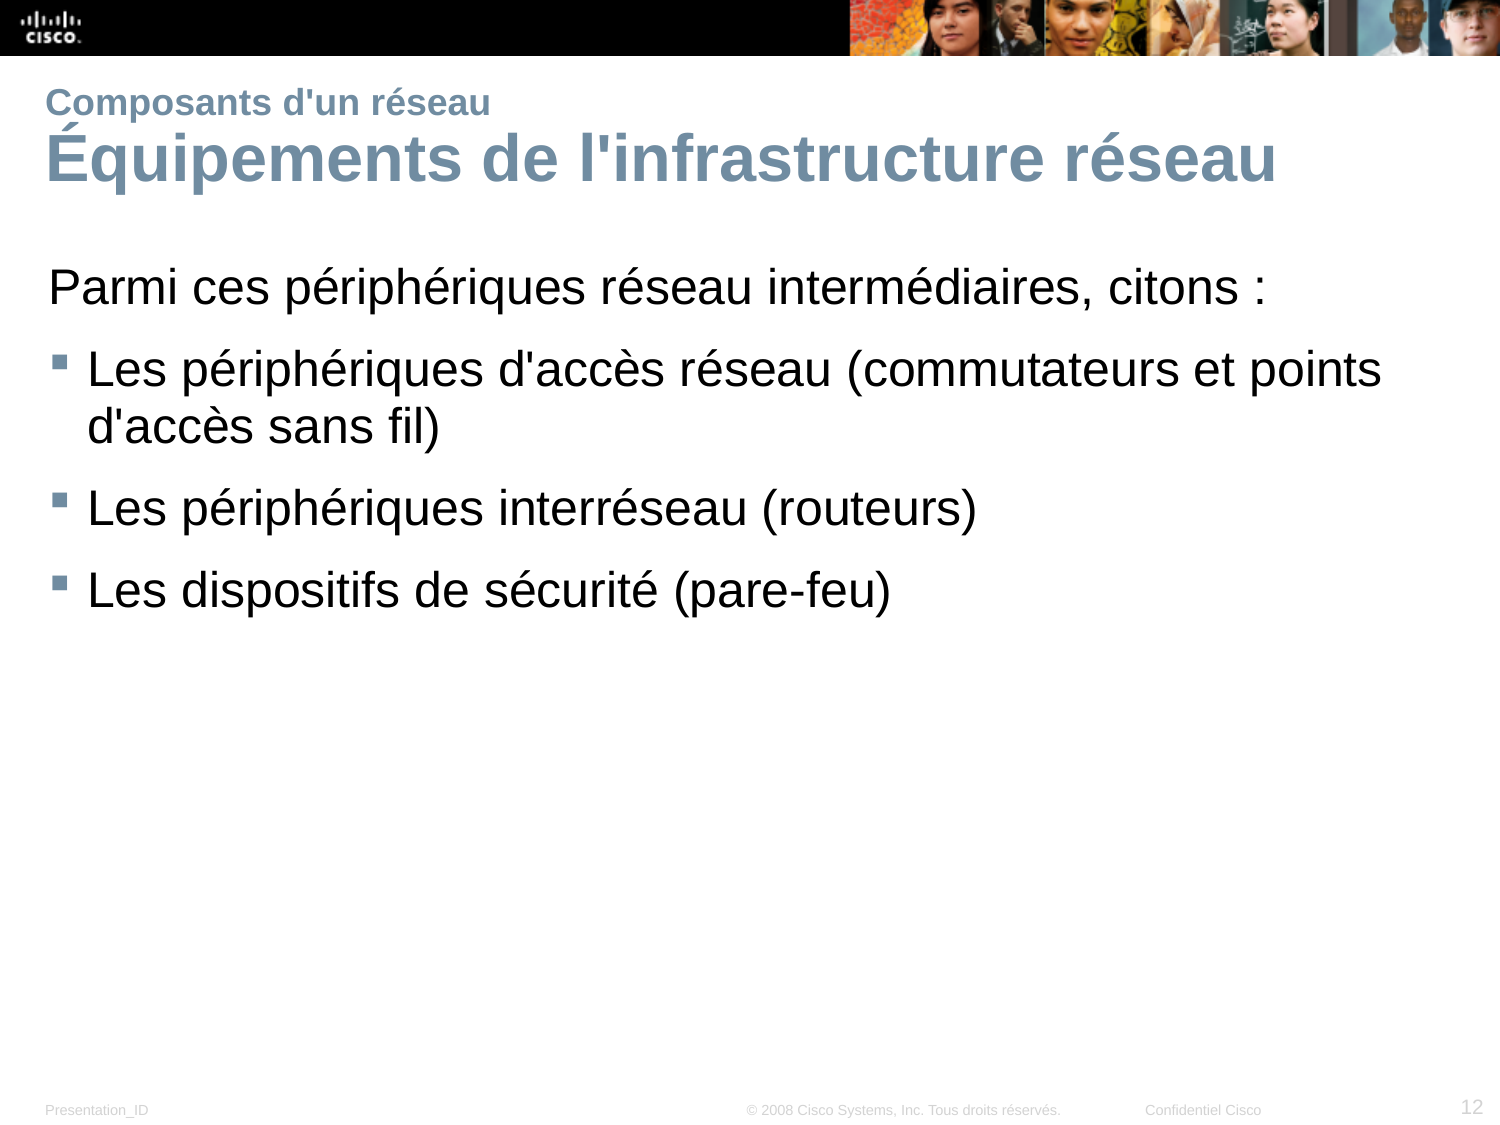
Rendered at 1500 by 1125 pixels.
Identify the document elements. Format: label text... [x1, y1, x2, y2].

title Composants d'un réseau Équipements de l'infrastructure réseau [31, 64, 1471, 203]
list Parmi ces périphériques réseau intermédiaires, citons : Les périphériques d'accès réseau (commutateurs et points d'accès sans fil) Les périphériques interréseau (routeurs) Les dispositifs de sécurité (pare-feu) [34, 252, 1468, 1061]
picture [0, 0, 1500, 56]
